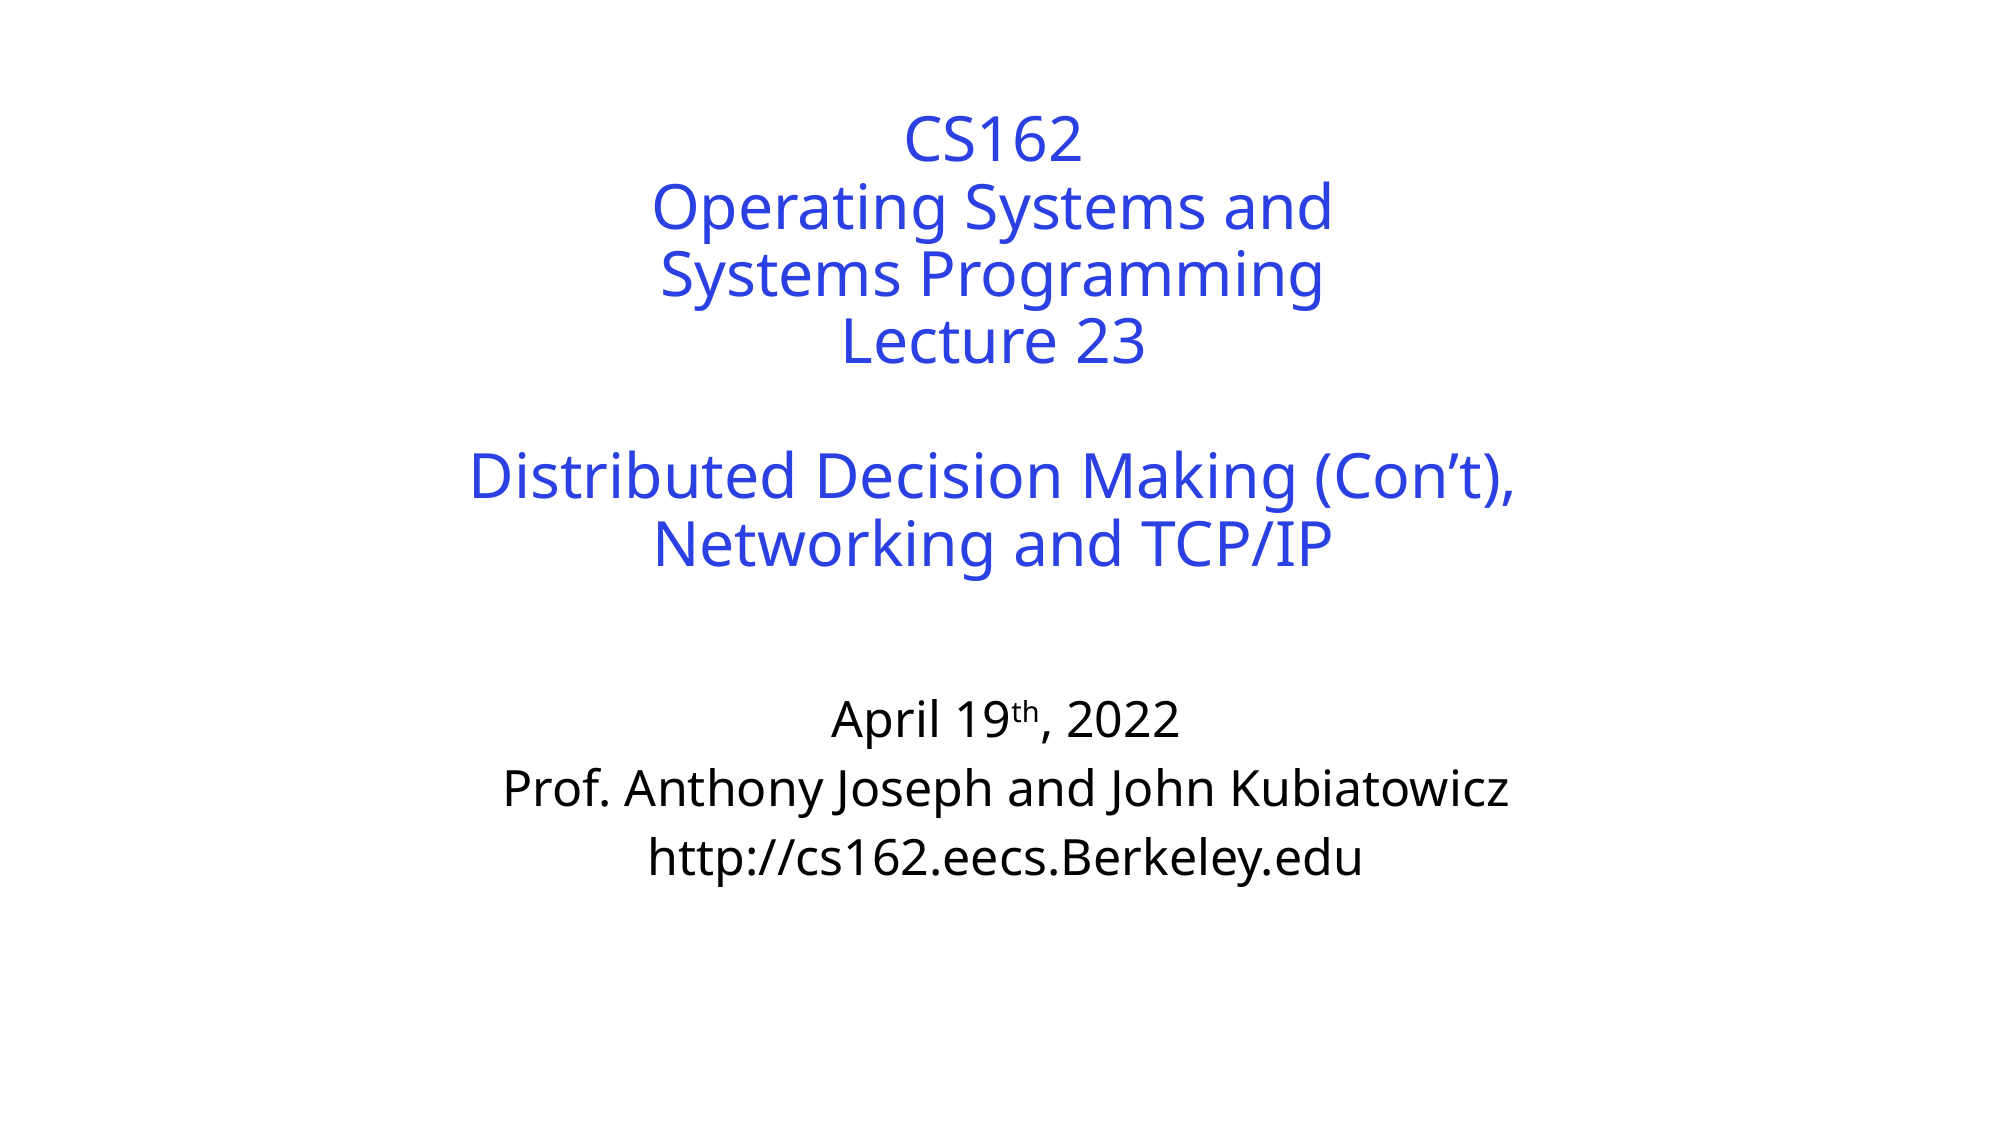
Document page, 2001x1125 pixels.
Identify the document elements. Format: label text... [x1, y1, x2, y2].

subtitle April 19th, 2022 Prof. Anthony Joseph and John Kubiatowicz http://cs162.eecs.Berkeley.edu [350, 687, 1663, 925]
title CS162 Operating Systems and Systems Programming Lecture 23 Distributed Decision Making (Con’t), Networking and TCP/IP [137, 212, 1850, 550]
